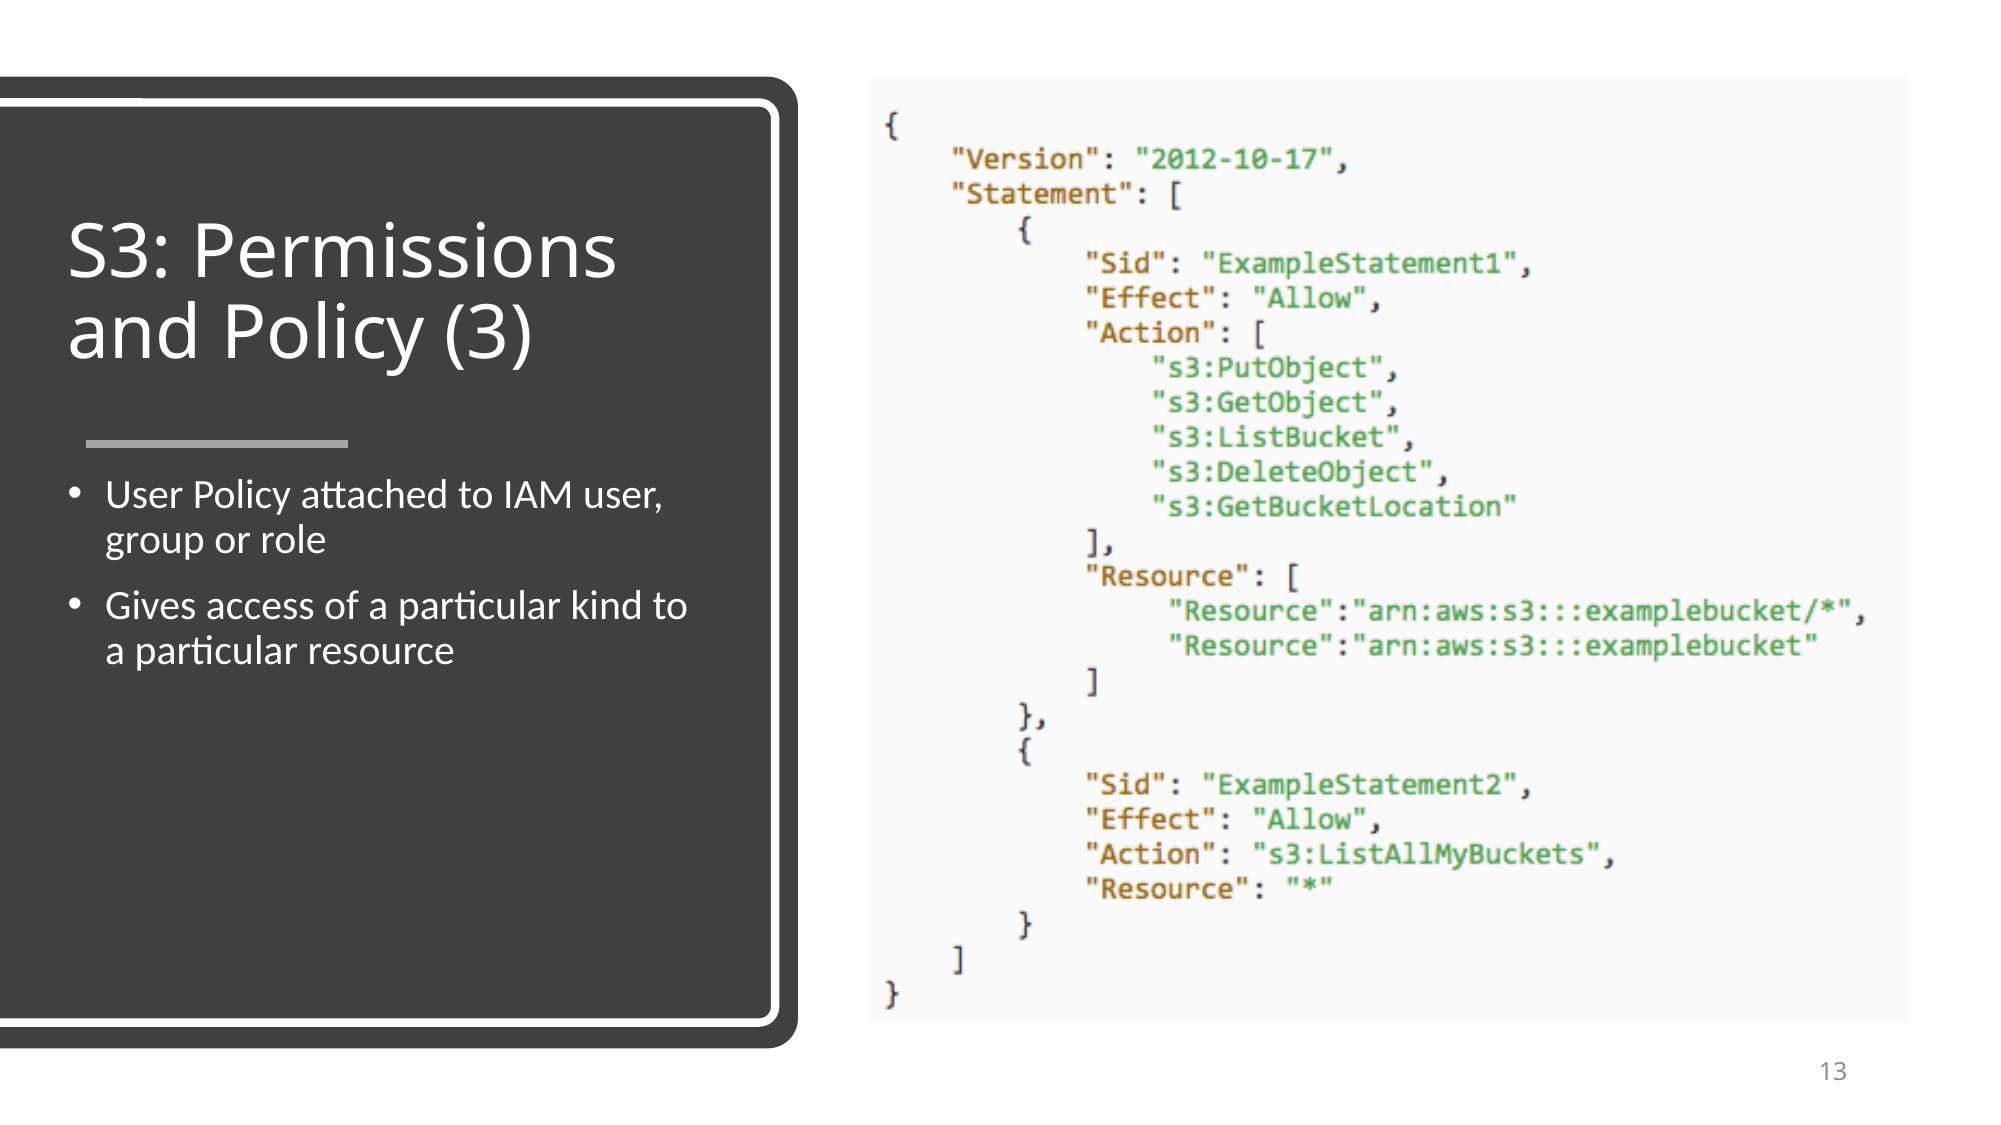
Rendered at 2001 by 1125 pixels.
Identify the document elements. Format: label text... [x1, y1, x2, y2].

list User Policy attached to IAM user, group or role Gives access of a particular kind to a particular resource [52, 464, 725, 964]
slide_number 13 [1412, 1042, 1863, 1103]
picture [871, 76, 1909, 1023]
text_box [0, 75, 799, 1050]
text_box [0, 101, 777, 1024]
title S3: Permissions and Policy (3) [52, 160, 725, 428]
